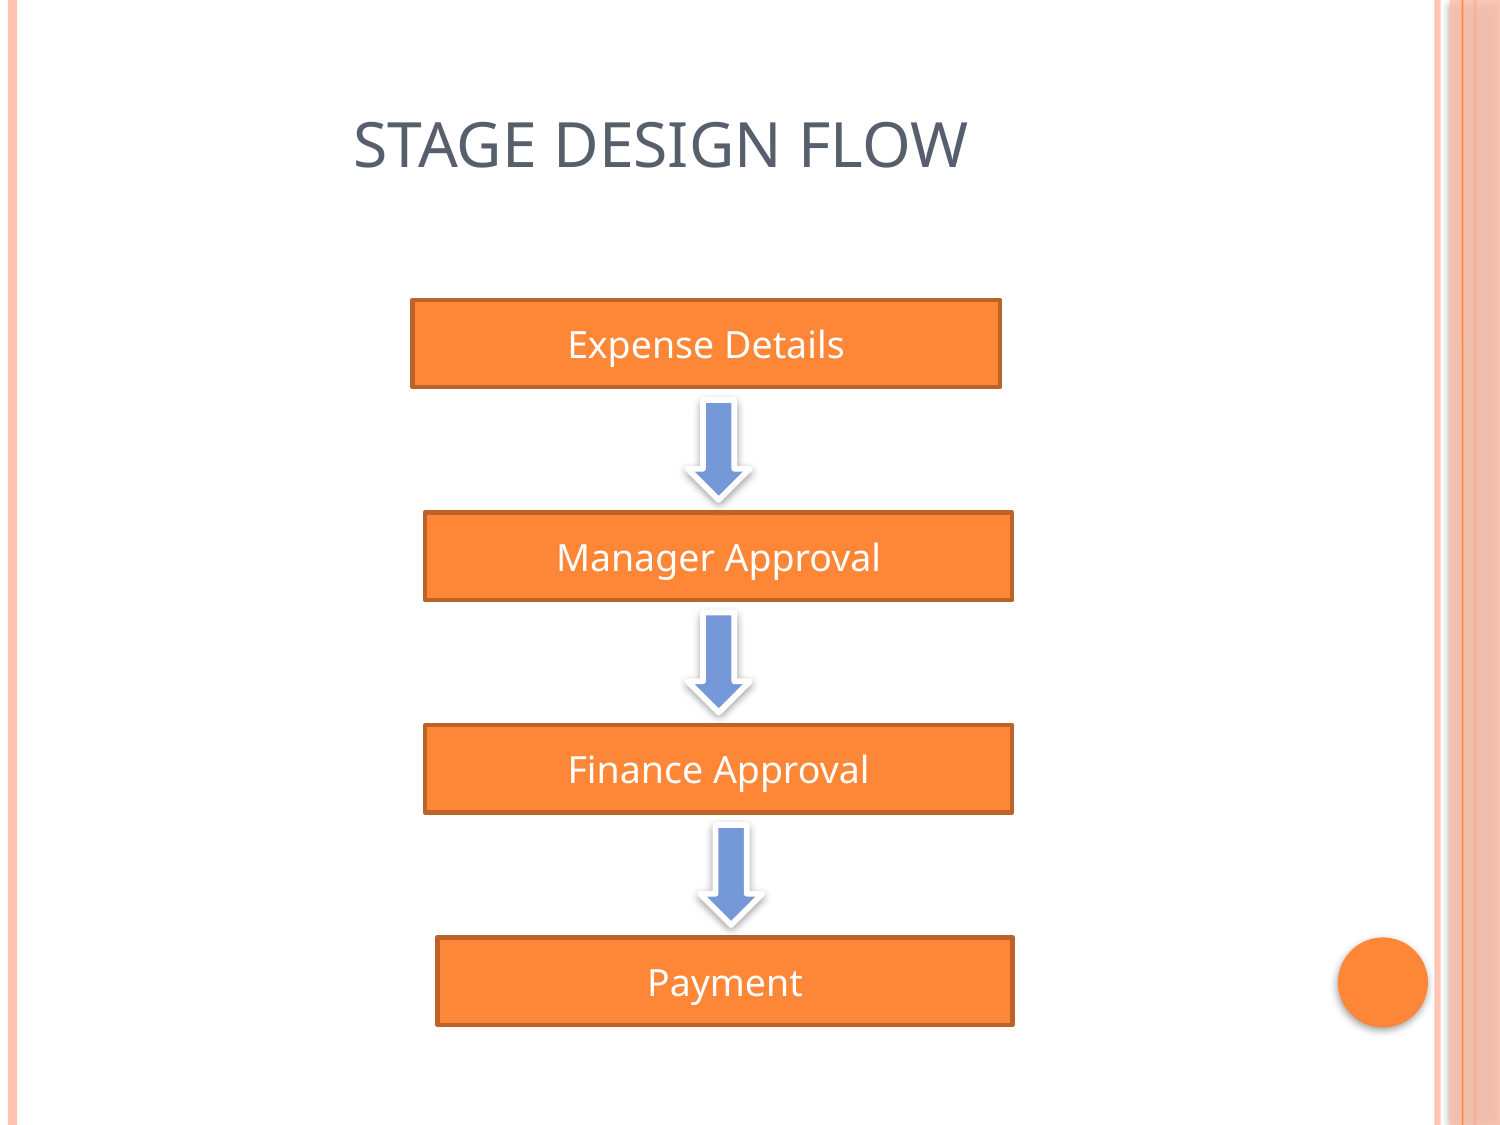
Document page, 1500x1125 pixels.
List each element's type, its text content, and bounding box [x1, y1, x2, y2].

text_box Finance Approval [423, 723, 1014, 815]
text_box Manager Approval [423, 510, 1014, 602]
text_box [697, 822, 766, 928]
text_box [684, 397, 753, 503]
text_box Payment [435, 935, 1015, 1027]
title STAGE DESIGN FLOW [75, 45, 1300, 188]
text_box [684, 609, 753, 716]
text_box Expense Details [410, 298, 1002, 389]
